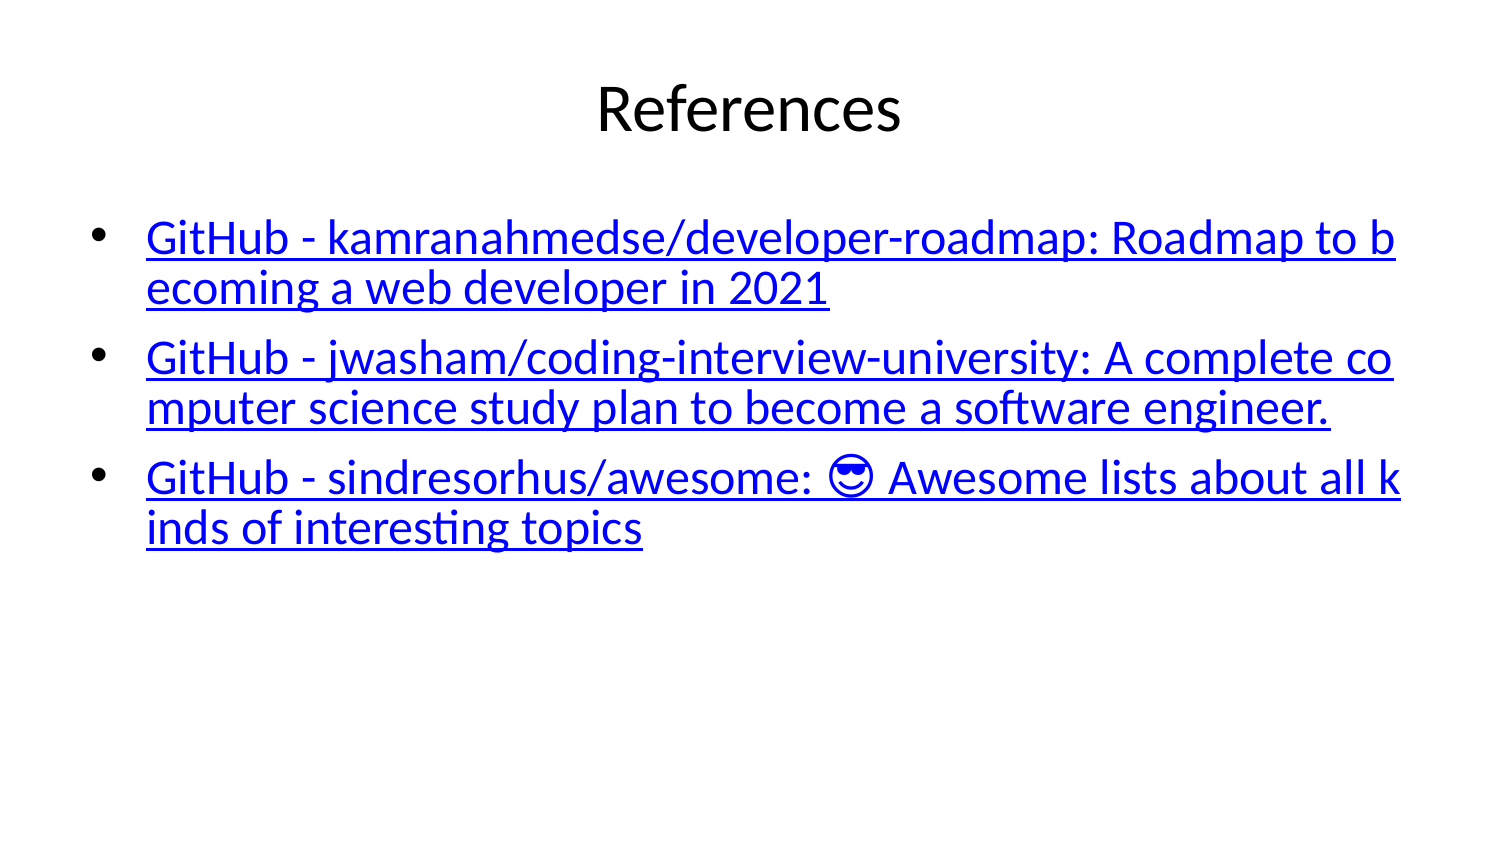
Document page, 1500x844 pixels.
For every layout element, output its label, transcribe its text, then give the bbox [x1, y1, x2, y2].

title References [75, 33, 1425, 175]
list GitHub - kamranahmedse/developer-roadmap: Roadmap to becoming a web developer in 2021 GitHub - jwasham/coding-interview-university: A complete computer science study plan to become a software engineer. GitHub - sindresorhus/awesome: 😎 Awesome lists about all kinds of interesting topics [75, 196, 1425, 754]
